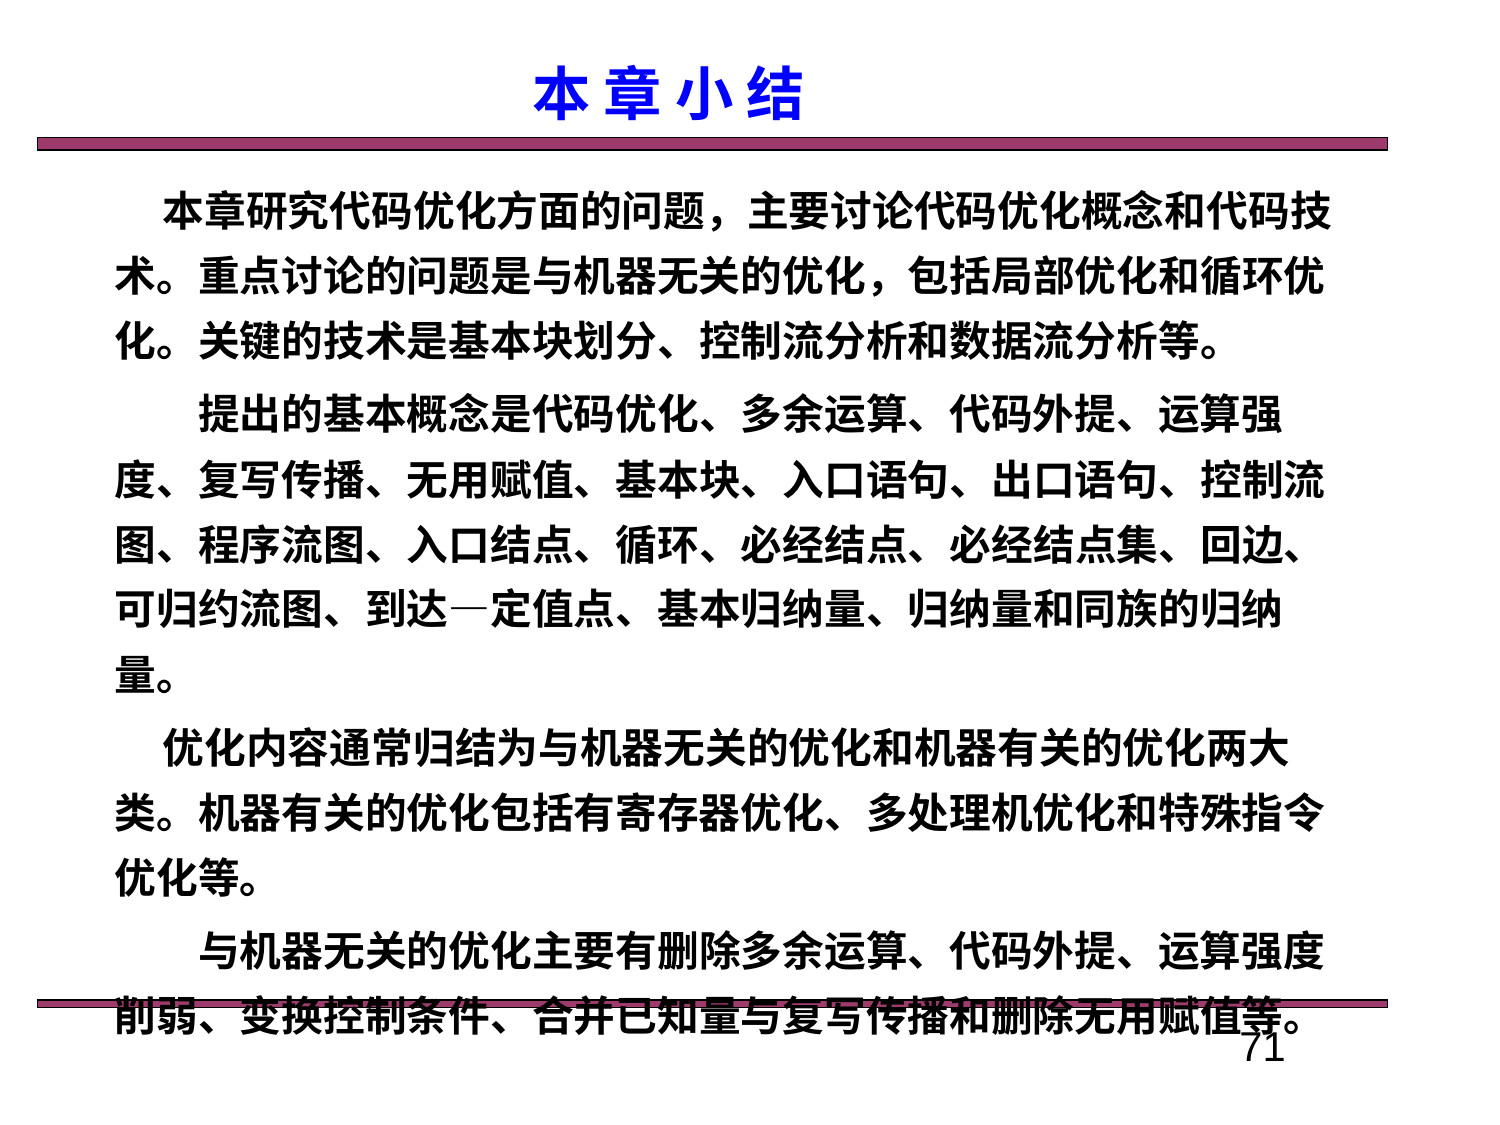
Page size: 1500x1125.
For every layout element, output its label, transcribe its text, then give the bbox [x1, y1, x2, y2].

text_box 本章研究代码优化方面的问题，主要讨论代码优化概念和代码技术。重点讨论的问题是与机器无关的优化，包括局部优化和循环优化。关键的技术是基本块划分、控制流分析和数据流分析等。 提出的基本概念是代码优化、多余运算、代码外提、运算强度、复写传播、无用赋值、基本块、入口语句、出口语句、控制流图、程序流图、入口结点、循环、必经结点、必经结点集、回边、可归约流图、到达—定值点、基本归纳量、归纳量和同族的归纳量。 优化内容通常归结为与机器无关的优化和机器有关的优化两大类。机器有关的优化包括有寄存器优化、多处理机优化和特殊指令优化等。 与机器无关的优化主要有删除多余运算、代码外提、运算强度削弱、变换控制条件、合并已知量与复写传播和删除无用赋值等。 [99, 162, 1375, 1048]
slide_number 71 [1087, 1012, 1438, 1053]
text_box 本 章 小 结 [437, 50, 900, 135]
